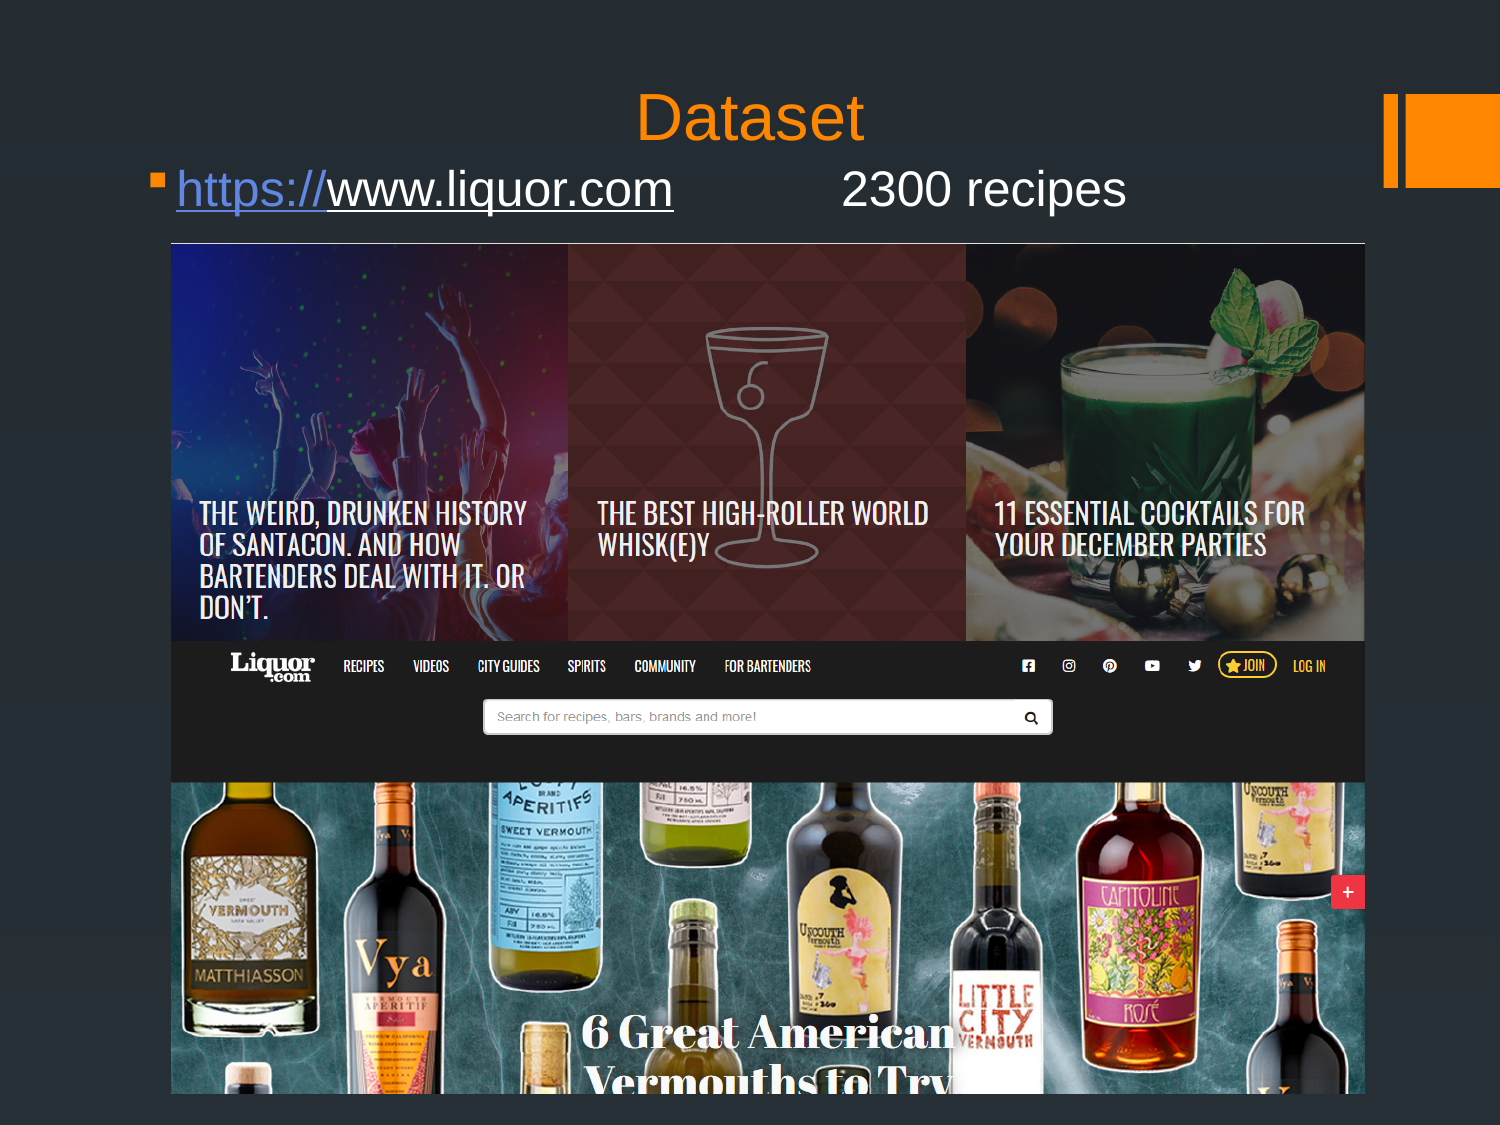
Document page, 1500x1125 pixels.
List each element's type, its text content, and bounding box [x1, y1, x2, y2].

picture [170, 243, 1365, 1094]
title Dataset [620, 66, 1123, 149]
list https://www.liquor.com 2300 recipes [123, 149, 1380, 244]
